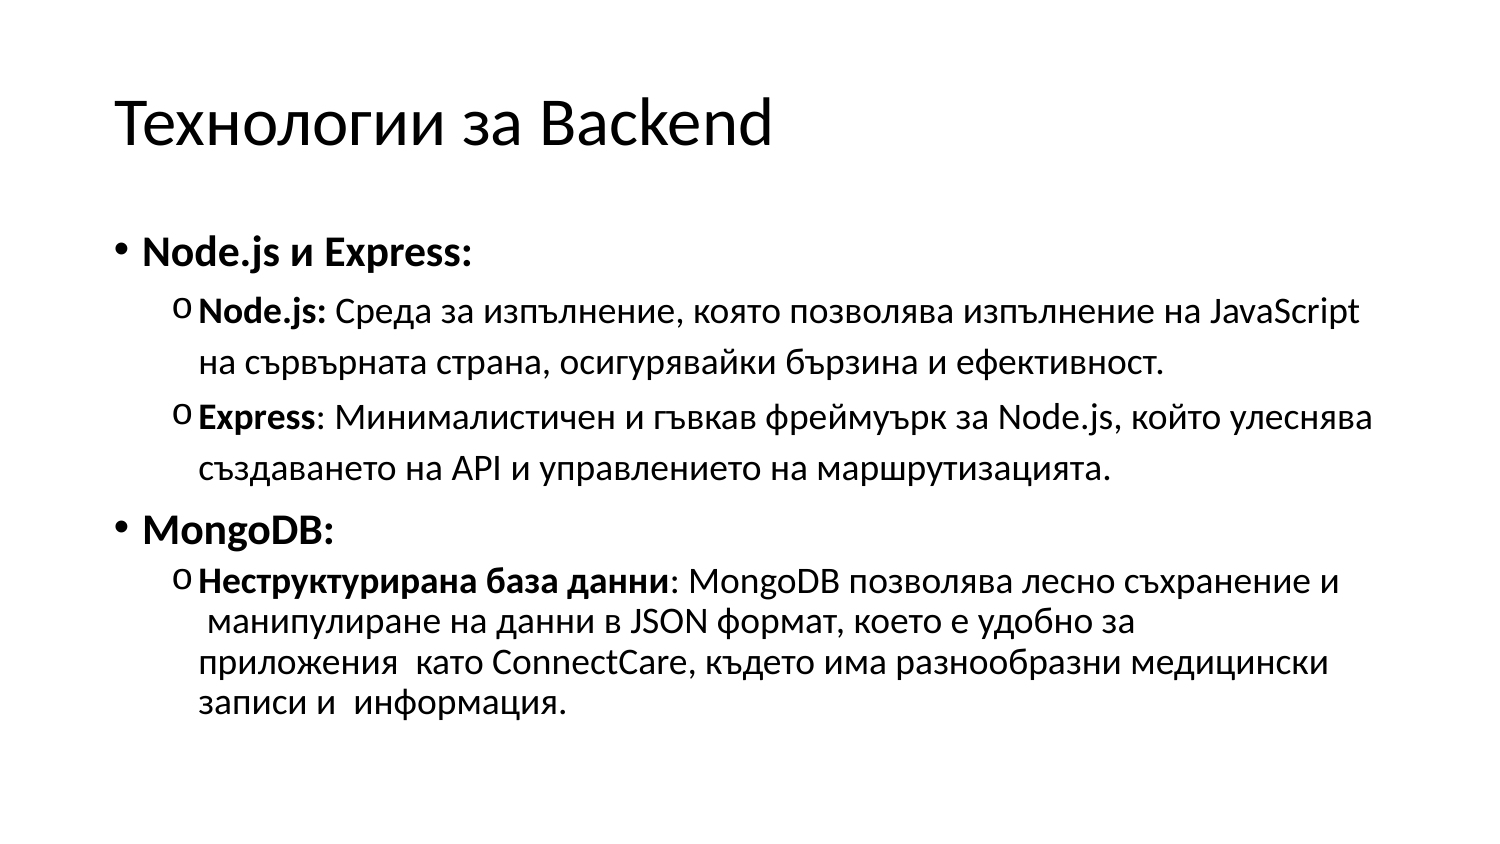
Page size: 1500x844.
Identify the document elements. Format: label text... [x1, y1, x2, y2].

title Технологии за Backend [112, 74, 779, 215]
text_box Node.js и Express: Node.js: Среда за изпълнение, която позволява изпълнение на JavaScript на сървърната страна, осигурявайки бързина и ефективност. Express: Минималистичен и гъвкав фреймуърк за Node.js, който улеснява създаването на API и управлението на маршрутизацията. MongoDB: Неструктурирана база данни: MongoDB позволява лесно съхранение и манипулиране на данни в JSON формат, което е удобно за приложения като ConnectCare, където има разнообразни медицински записи и информация. [112, 215, 1376, 723]
